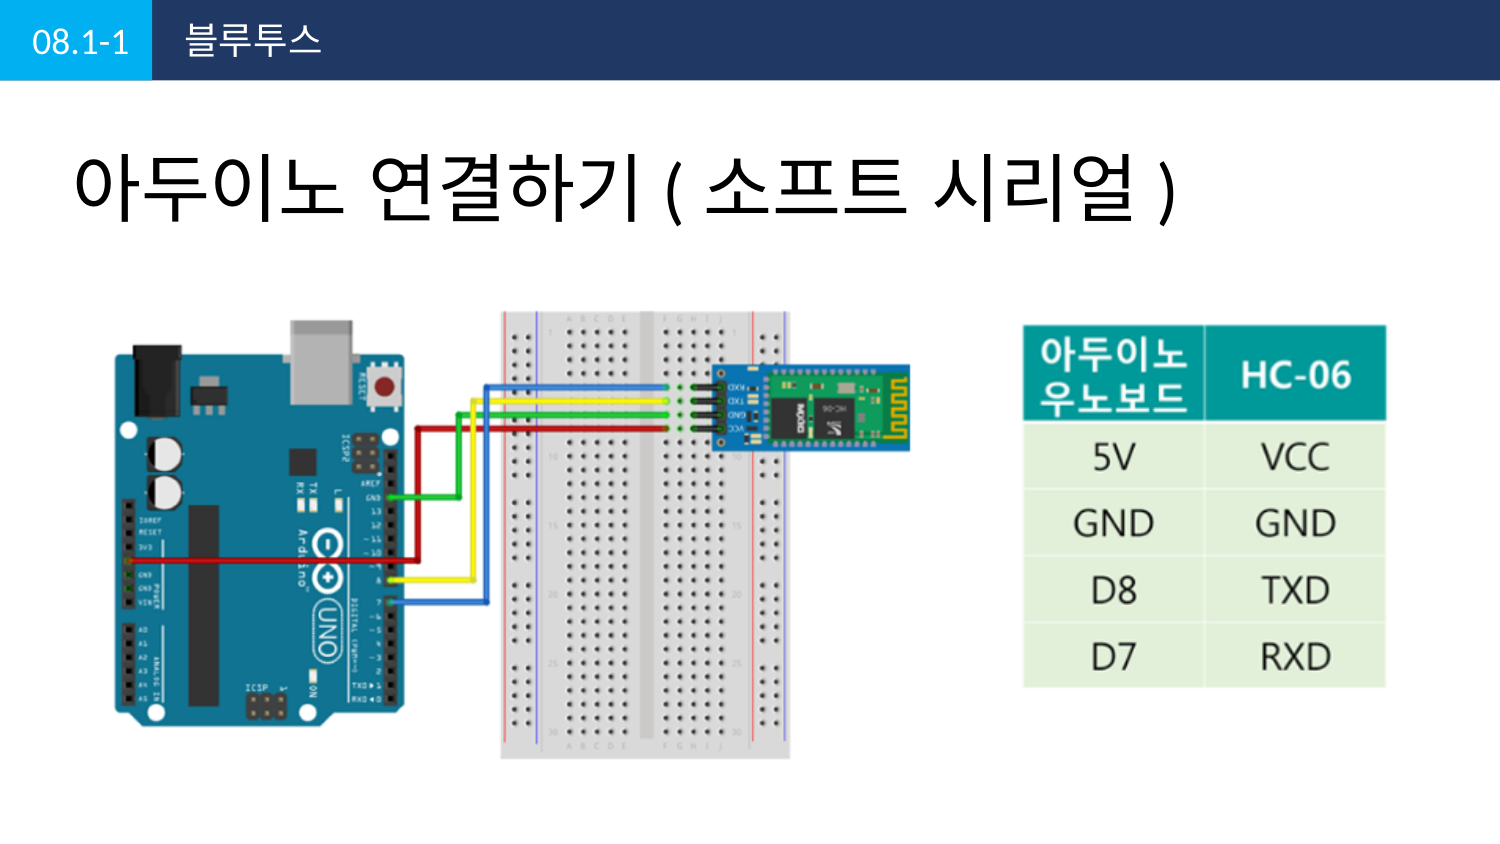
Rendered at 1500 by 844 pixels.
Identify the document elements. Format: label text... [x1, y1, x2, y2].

text_box [153, 0, 1500, 81]
picture [102, 109, 944, 844]
text_box 08.1-1 [17, 9, 153, 70]
text_box [0, 0, 153, 81]
picture [1013, 312, 1396, 699]
text_box 아두이노 연결하기(소프트 시리얼) [765, 134, 1264, 240]
text_box 아두이노 연결하기(소프트 시리얼) [57, 134, 279, 240]
text_box 블루투스 [169, 9, 945, 70]
